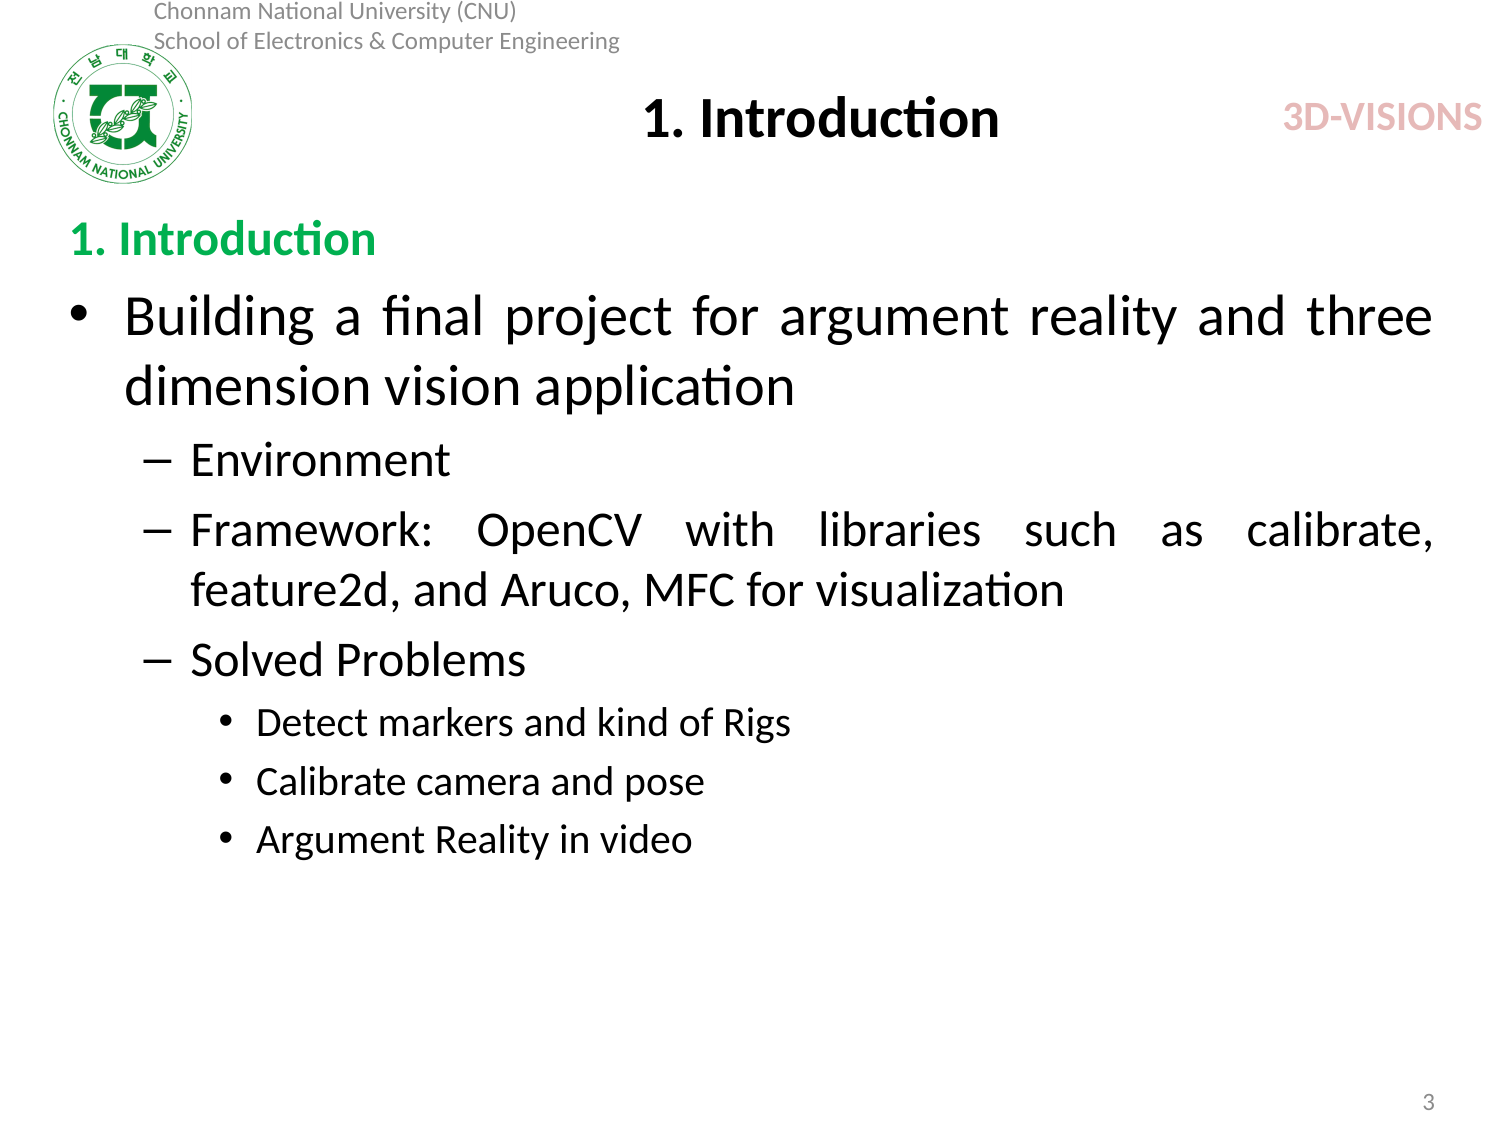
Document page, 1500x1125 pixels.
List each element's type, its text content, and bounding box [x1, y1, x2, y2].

slide_number 3 [1100, 1079, 1450, 1123]
list 1. Introduction Building a final project for argument reality and three dimension vision application Environment Framework: OpenCV with libraries such as calibrate, feature2d, and Aruco, MFC for visualization Solved Problems Detect markers and kind of Rigs Calibrate camera and pose Argument Reality in video [53, 198, 1450, 1070]
title 1. Introduction [191, 45, 1450, 184]
picture [53, 44, 191, 184]
